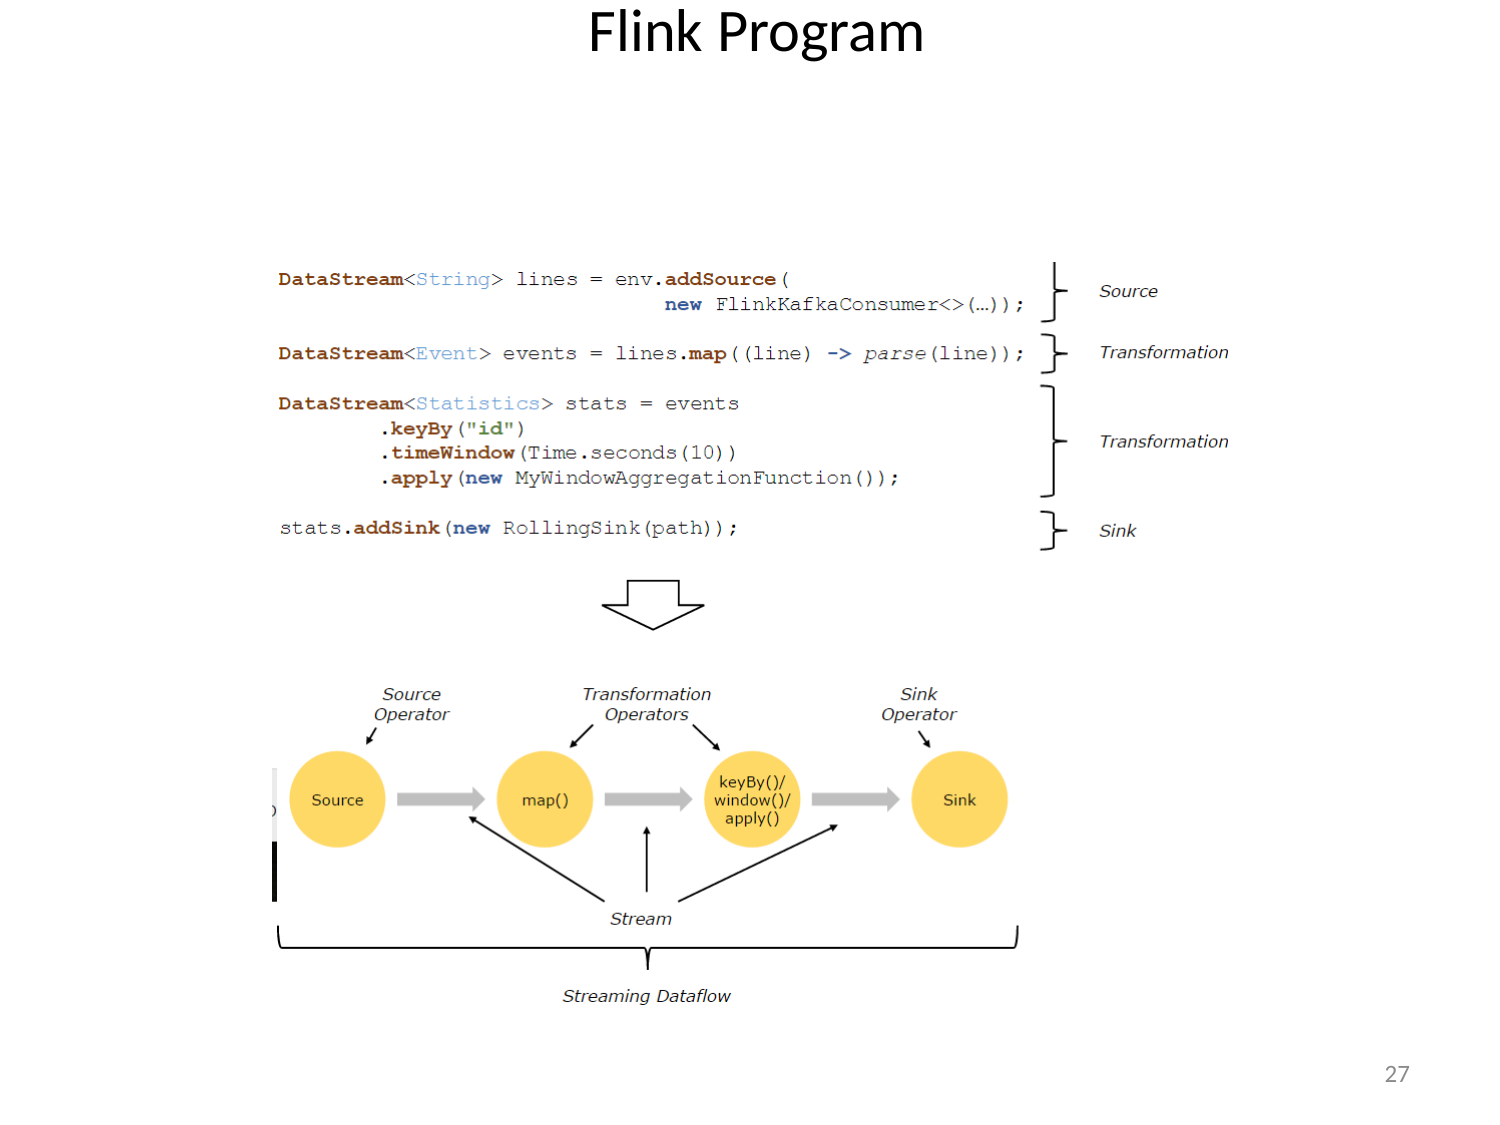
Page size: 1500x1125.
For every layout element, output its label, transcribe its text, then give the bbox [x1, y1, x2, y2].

title Flink Program [88, 0, 1426, 72]
slide_number 27 [1074, 1042, 1425, 1103]
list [271, 262, 1229, 1006]
